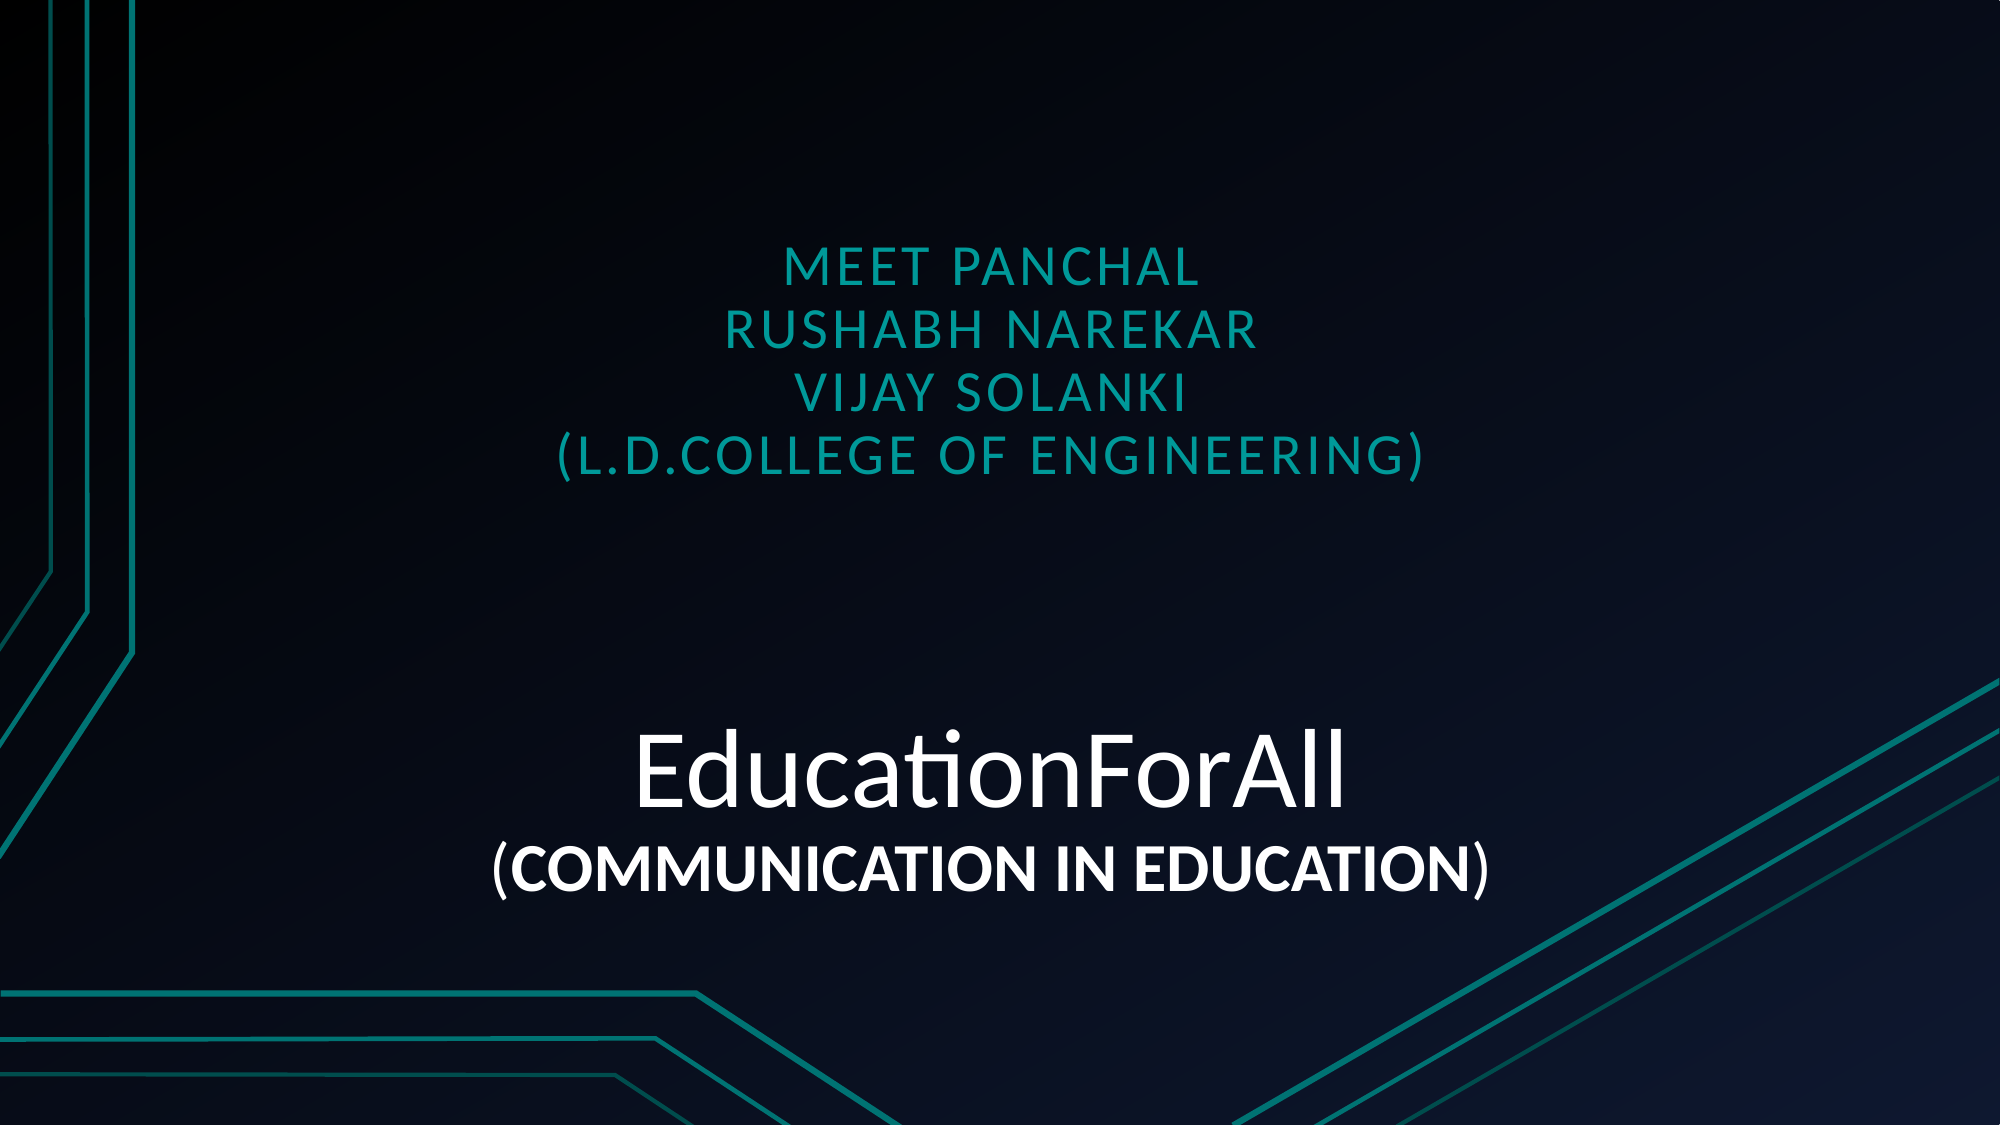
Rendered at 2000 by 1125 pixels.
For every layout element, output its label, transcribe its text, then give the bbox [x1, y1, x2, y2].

title EducationForAll (COMMUNICATION IN EDUCATION) [274, 589, 1708, 917]
subtitle Meet Panchal Rushabh narekar Vijay solankI (L.D.COLLEGE OF ENGINEERING) [174, 225, 1808, 589]
